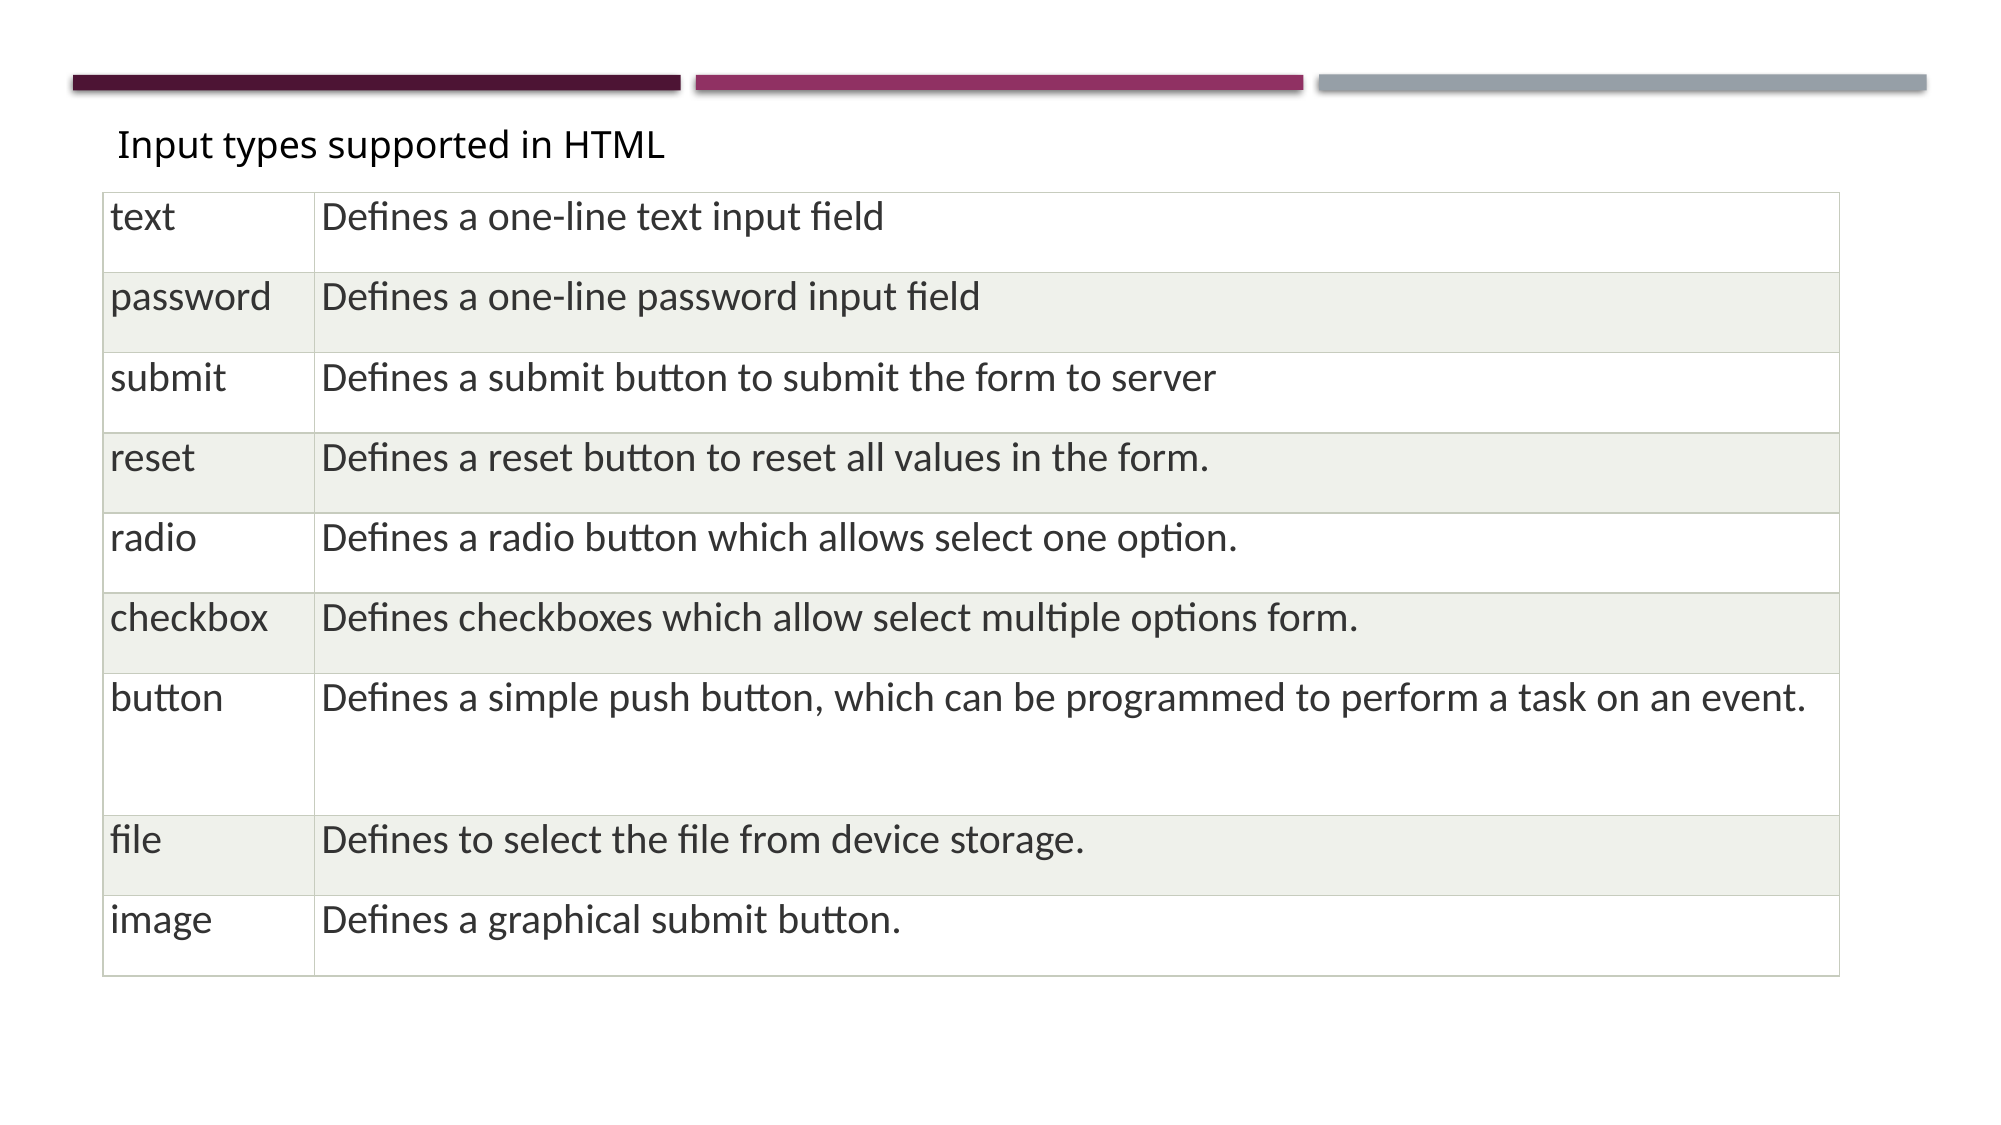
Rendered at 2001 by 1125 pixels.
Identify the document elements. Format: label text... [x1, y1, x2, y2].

table_header text [104, 193, 314, 272]
table_cell Defines a submit button to submit the form to server [315, 353, 1839, 432]
table_cell Defines a simple push button, which can be programmed to perform a task on an event. [315, 674, 1839, 815]
table_cell file [104, 816, 314, 895]
table_cell Defines a reset button to reset all values in the form. [315, 434, 1839, 512]
table_cell Defines a graphical submit button. [315, 896, 1839, 975]
table_cell checkbox [104, 594, 314, 673]
table_cell Defines to select the file from device storage. [315, 816, 1839, 895]
text_box Input types supported in HTML [102, 114, 795, 174]
table_cell password [104, 273, 314, 352]
table_cell button [104, 674, 314, 815]
table_cell Defines checkboxes which allow select multiple options form. [315, 594, 1839, 673]
table_header Defines a one-line text input field [315, 193, 1839, 272]
table_cell submit [104, 353, 314, 432]
table_cell Defines a one-line password input field [315, 273, 1839, 352]
table_cell image [104, 896, 314, 975]
table_cell Defines a radio button which allows select one option. [315, 514, 1839, 592]
table_cell reset [104, 434, 314, 512]
table_cell radio [104, 514, 314, 592]
